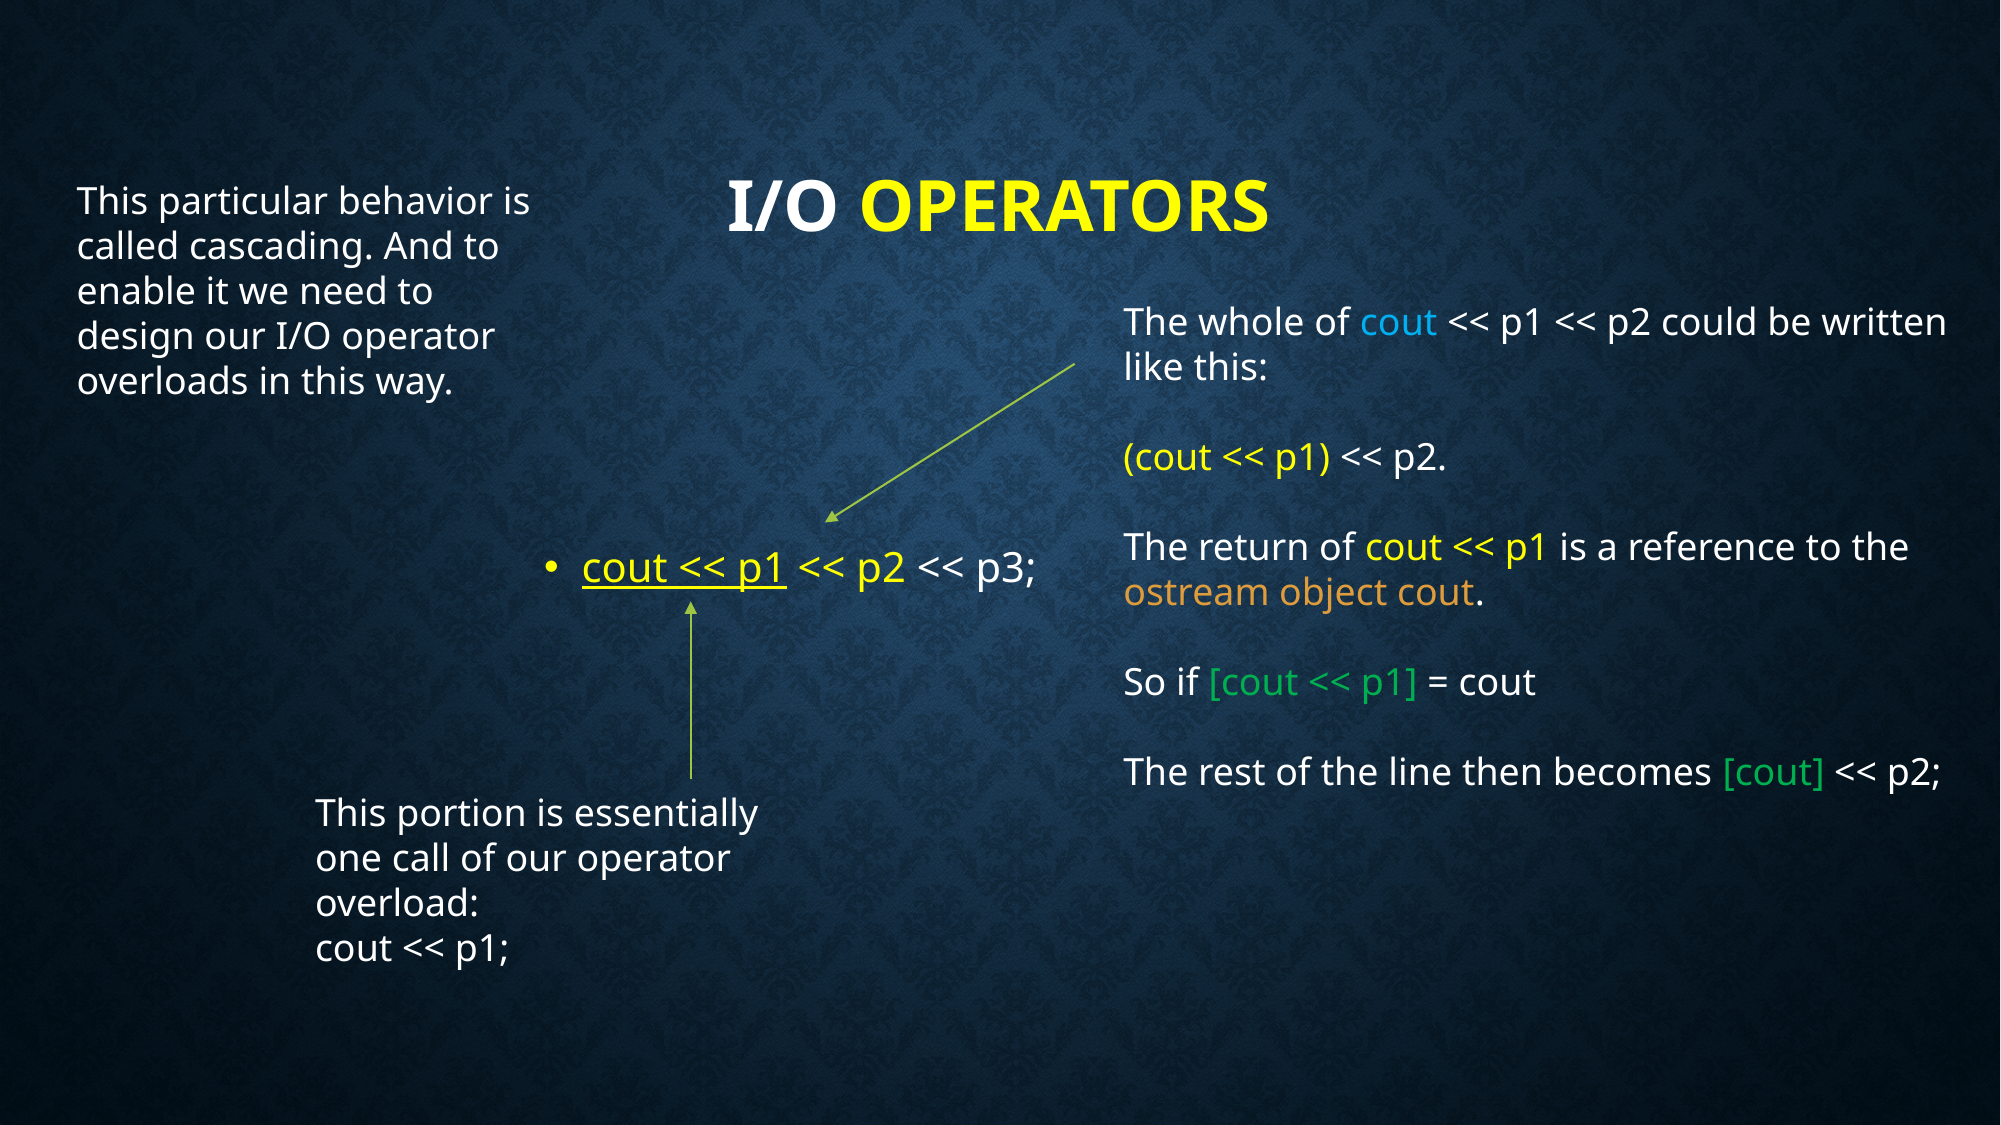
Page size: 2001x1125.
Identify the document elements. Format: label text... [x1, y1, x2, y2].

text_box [824, 363, 1076, 523]
text_box The whole of cout << p1 << p2 could be written like this: (cout << p1) << p2. The return of cout << p1 is a reference to the ostream object cout. So if [cout << p1] = cout The rest of the line then becomes [cout] << p2; [1108, 290, 1990, 801]
text_box This particular behavior is called cascading. And to enable it we need to design our I/O operator overloads in this way. [61, 169, 552, 410]
list cout << p1 << p2 << p3; [529, 523, 1108, 602]
title I/O Operators [149, 99, 1849, 318]
text_box This portion is essentially one call of our operator overload: cout << p1; [300, 781, 846, 977]
